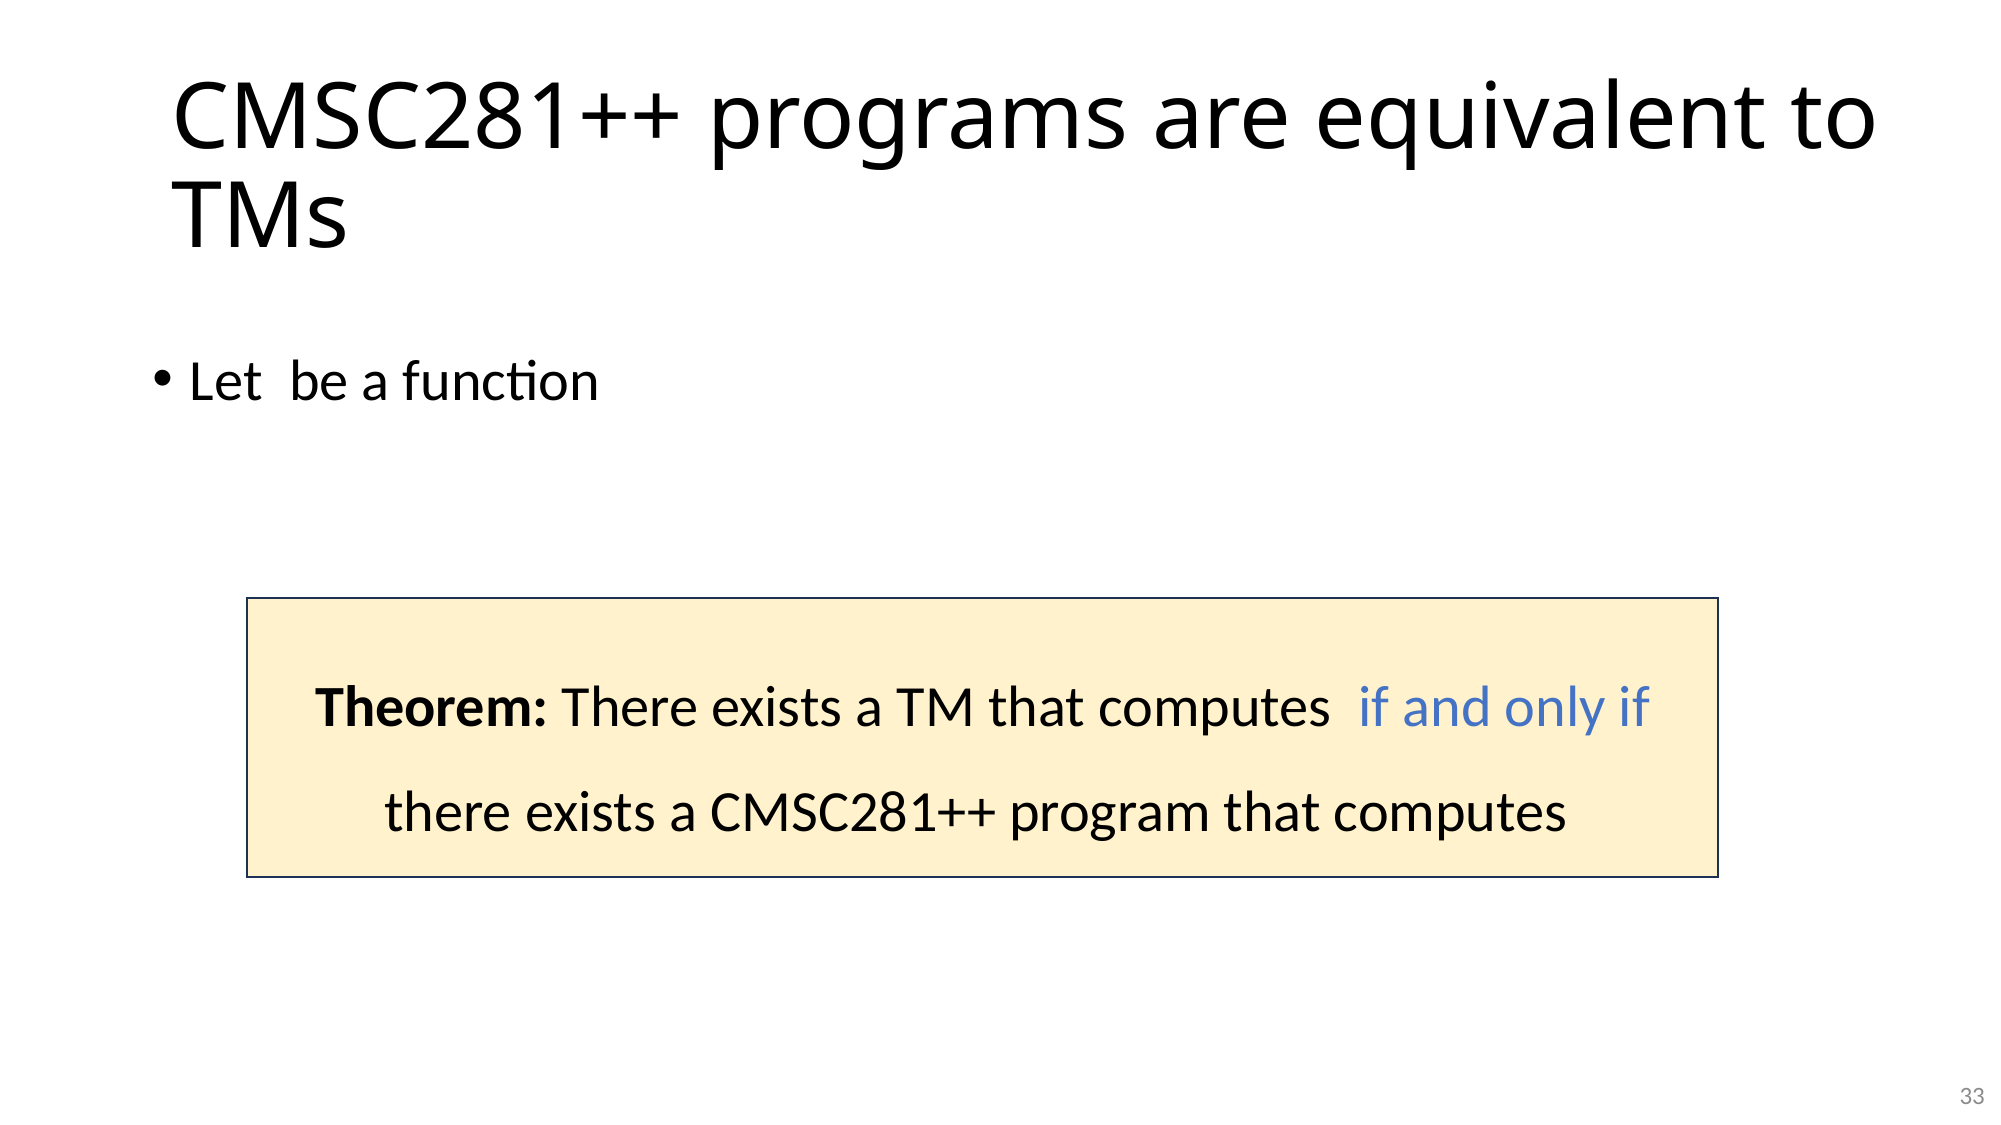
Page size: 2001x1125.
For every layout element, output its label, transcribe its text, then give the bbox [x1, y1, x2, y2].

title CMSC281++ programs are equivalent to TMs [156, 59, 1949, 278]
slide_number 33 [1550, 1064, 2000, 1125]
